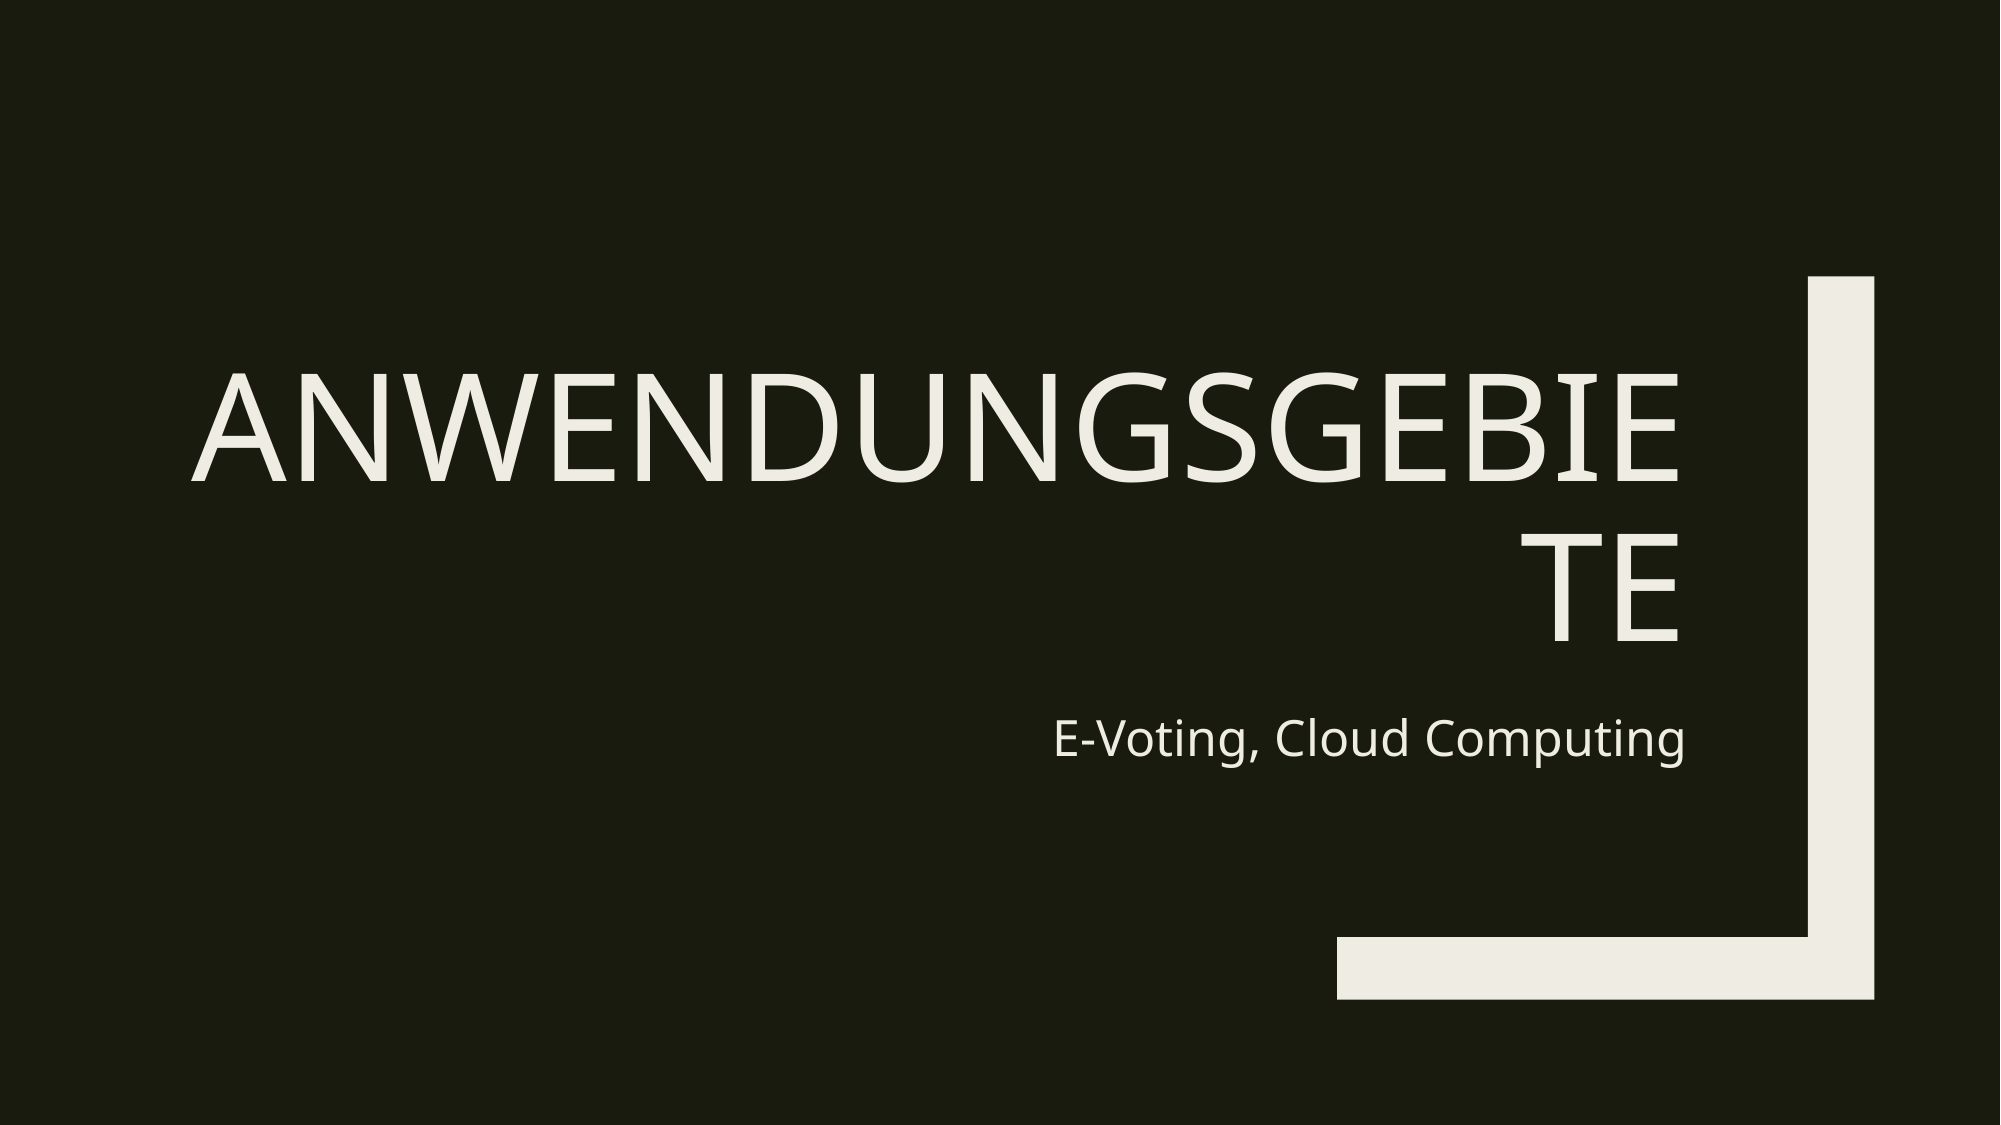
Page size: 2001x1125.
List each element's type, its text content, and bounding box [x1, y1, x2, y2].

list E-Voting, Cloud Computing [125, 691, 1703, 880]
title Anwendungsgebiete [125, 213, 1703, 682]
